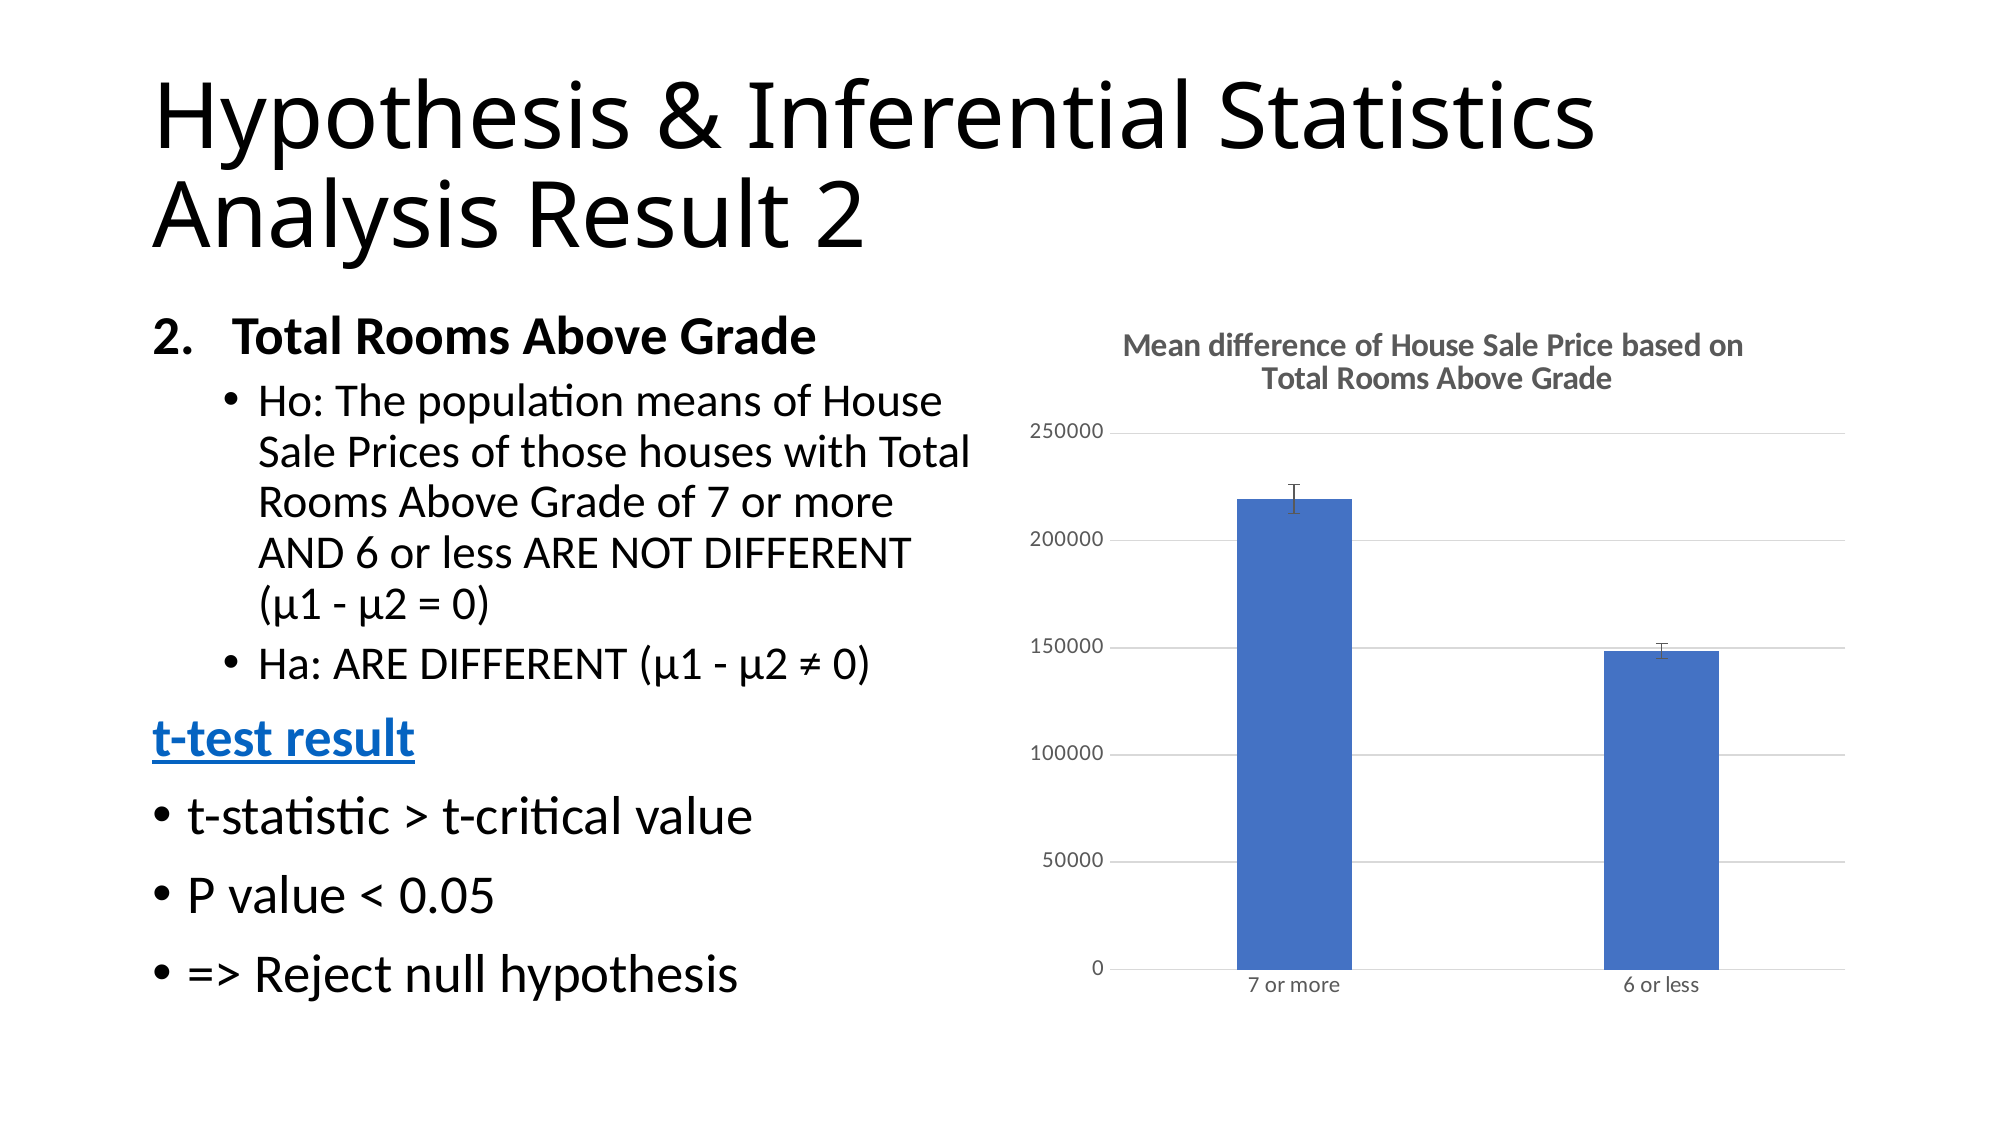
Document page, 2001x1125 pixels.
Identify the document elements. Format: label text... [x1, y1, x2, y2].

title Hypothesis & Inferential Statistics Analysis Result 2 [137, 59, 1863, 278]
list Total Rooms Above Grade Ho: The population means of House Sale Prices of those houses with Total Rooms Above Grade of 7 or more AND 6 or less ARE NOT DIFFERENT (μ1 - μ2 = 0) Ha: ARE DIFFERENT (μ1 - μ2 ≠ 0) t-test result t-statistic > t-critical value P value < 0.05 => Reject null hypothesis [137, 299, 988, 1014]
chart [1012, 299, 1863, 1014]
